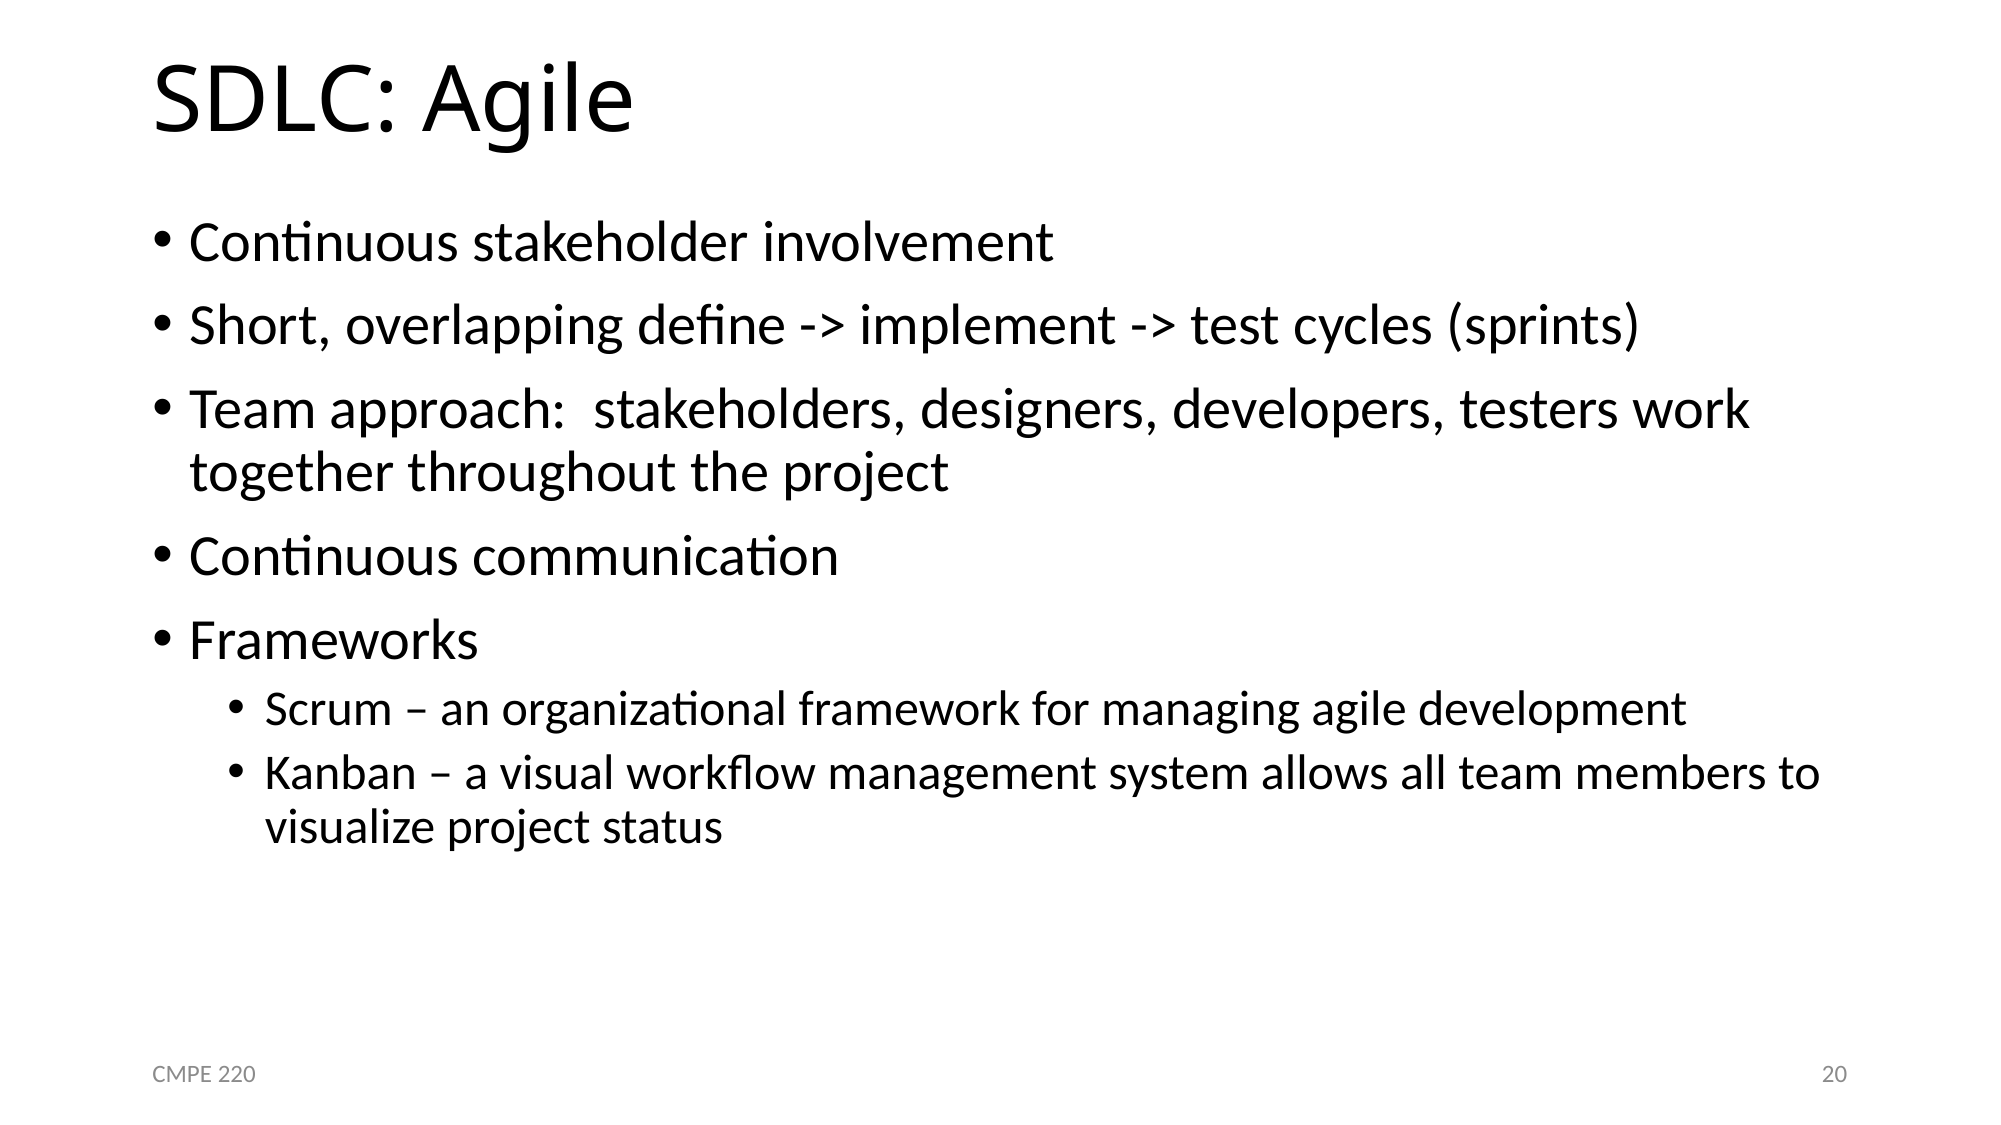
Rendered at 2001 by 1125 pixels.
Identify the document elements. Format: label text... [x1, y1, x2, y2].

list Continuous stakeholder involvement Short, overlapping define -> implement -> test cycles (sprints) Team approach: stakeholders, designers, developers, testers work together throughout the project Continuous communication Frameworks Scrum – an organizational framework for managing agile development Kanban – a visual workflow management system allows all team members to visualize project status [137, 203, 1863, 996]
title SDLC: Agile [137, 0, 1863, 203]
slide_number CMPE 220 [137, 1042, 588, 1103]
slide_number 20 [1412, 1042, 1863, 1103]
